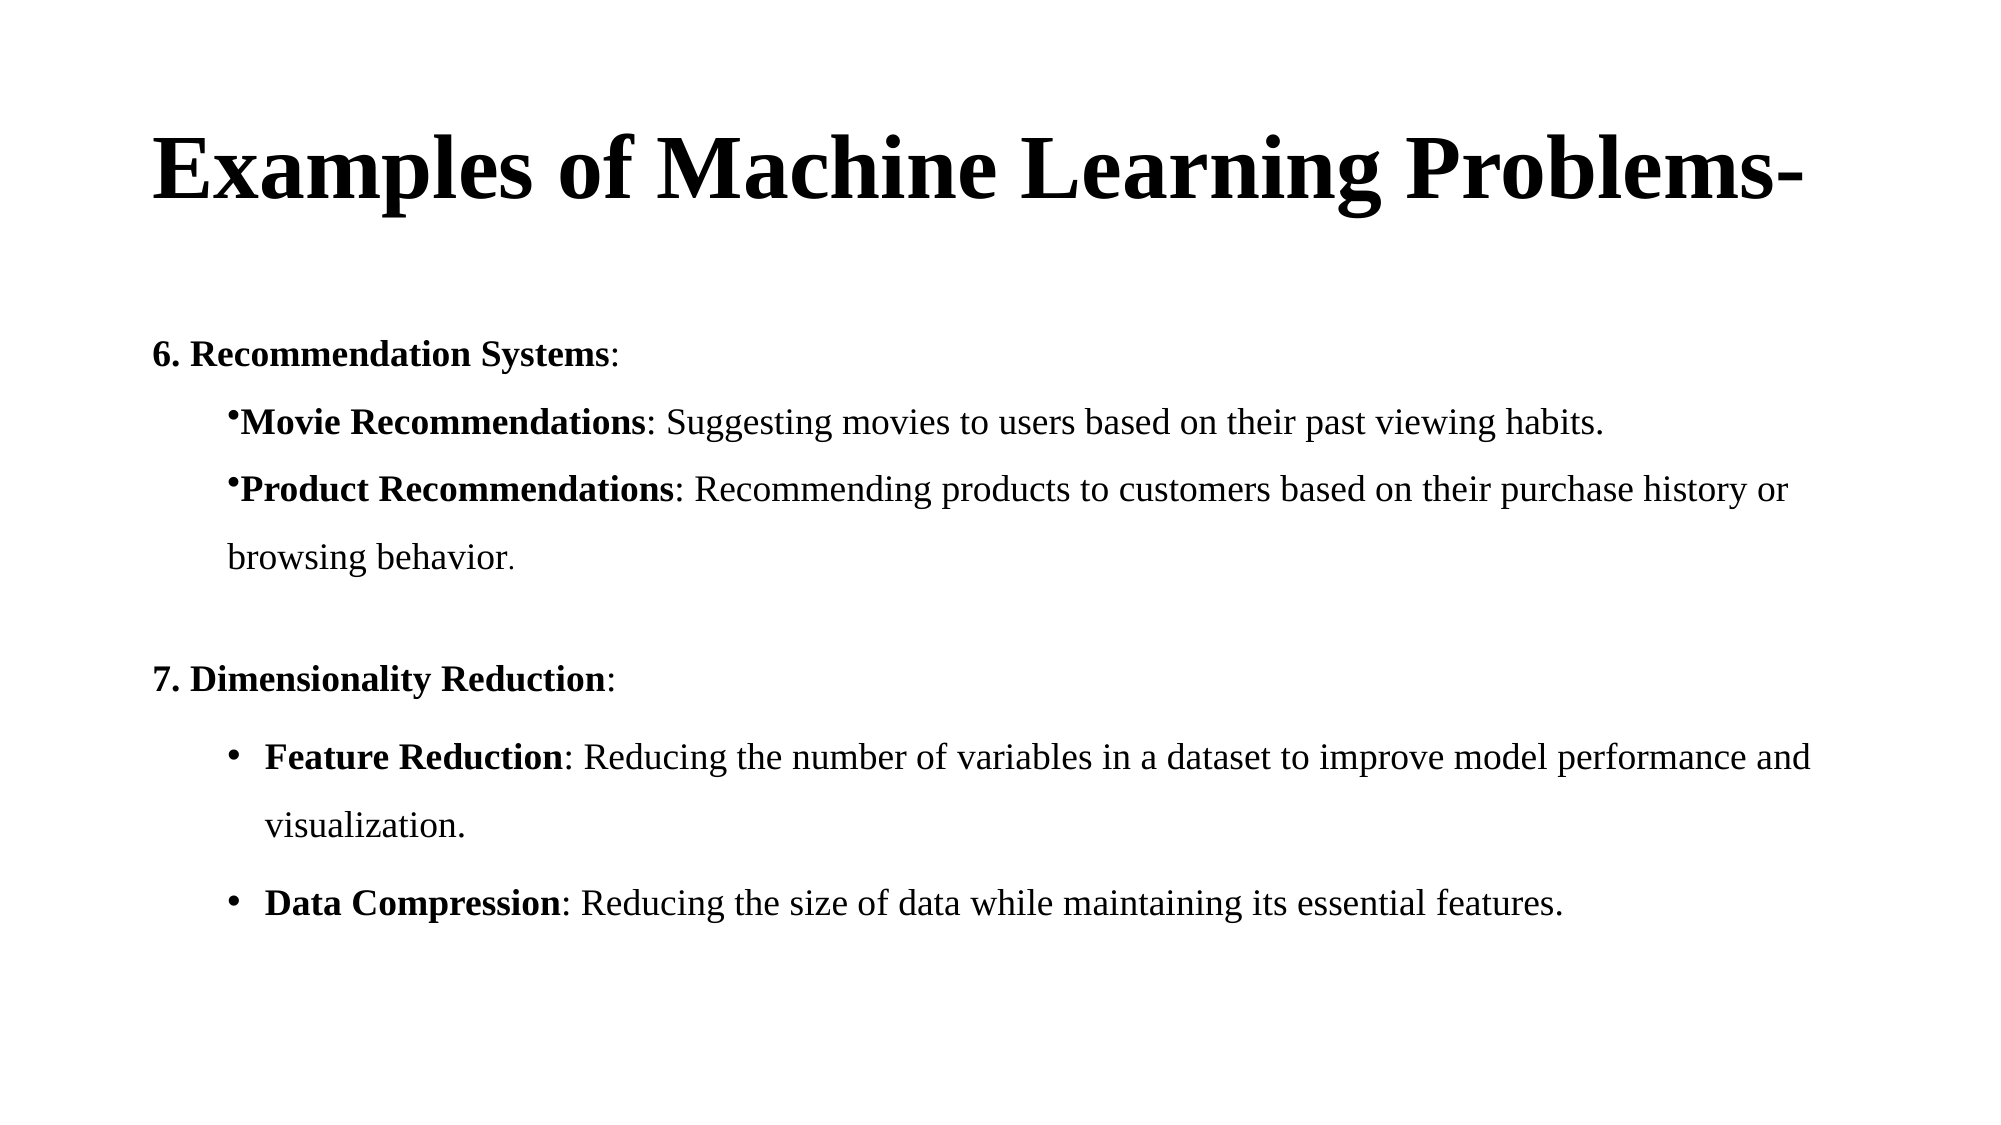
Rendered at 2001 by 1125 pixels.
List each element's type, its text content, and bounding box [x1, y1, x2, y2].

title Examples of Machine Learning Problems- [137, 59, 1863, 278]
list 6. Recommendation Systems: Movie Recommendations: Suggesting movies to users based on their past viewing habits. Product Recommendations: Recommending products to customers based on their purchase history or browsing behavior. 7. Dimensionality Reduction: Feature Reduction: Reducing the number of variables in a dataset to improve model performance and visualization. Data Compression: Reducing the size of data while maintaining its essential features. [137, 299, 1863, 1014]
